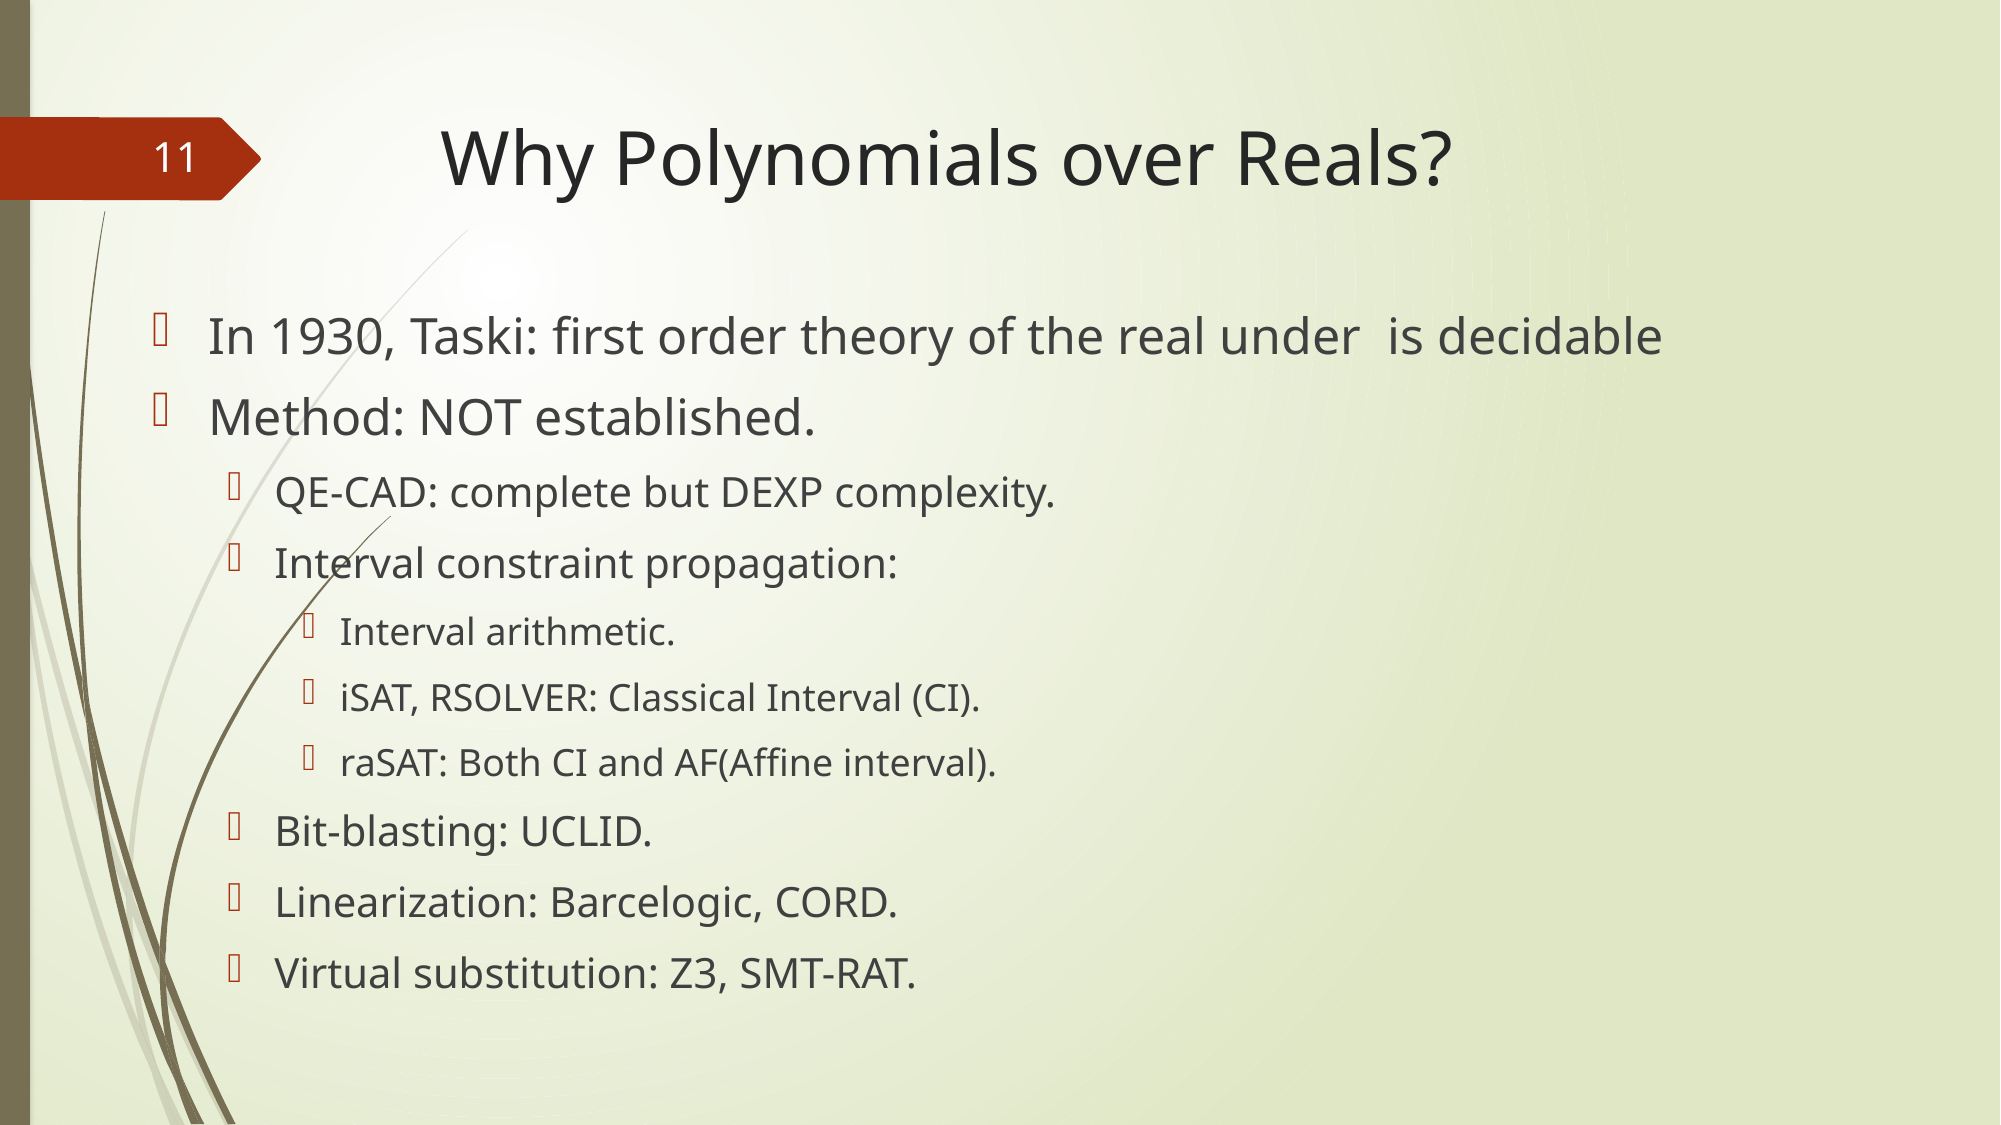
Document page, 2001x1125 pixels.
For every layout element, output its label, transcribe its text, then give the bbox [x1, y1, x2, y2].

title Why Polynomials over Reals? [425, 102, 1888, 313]
slide_number 11 [87, 129, 216, 190]
